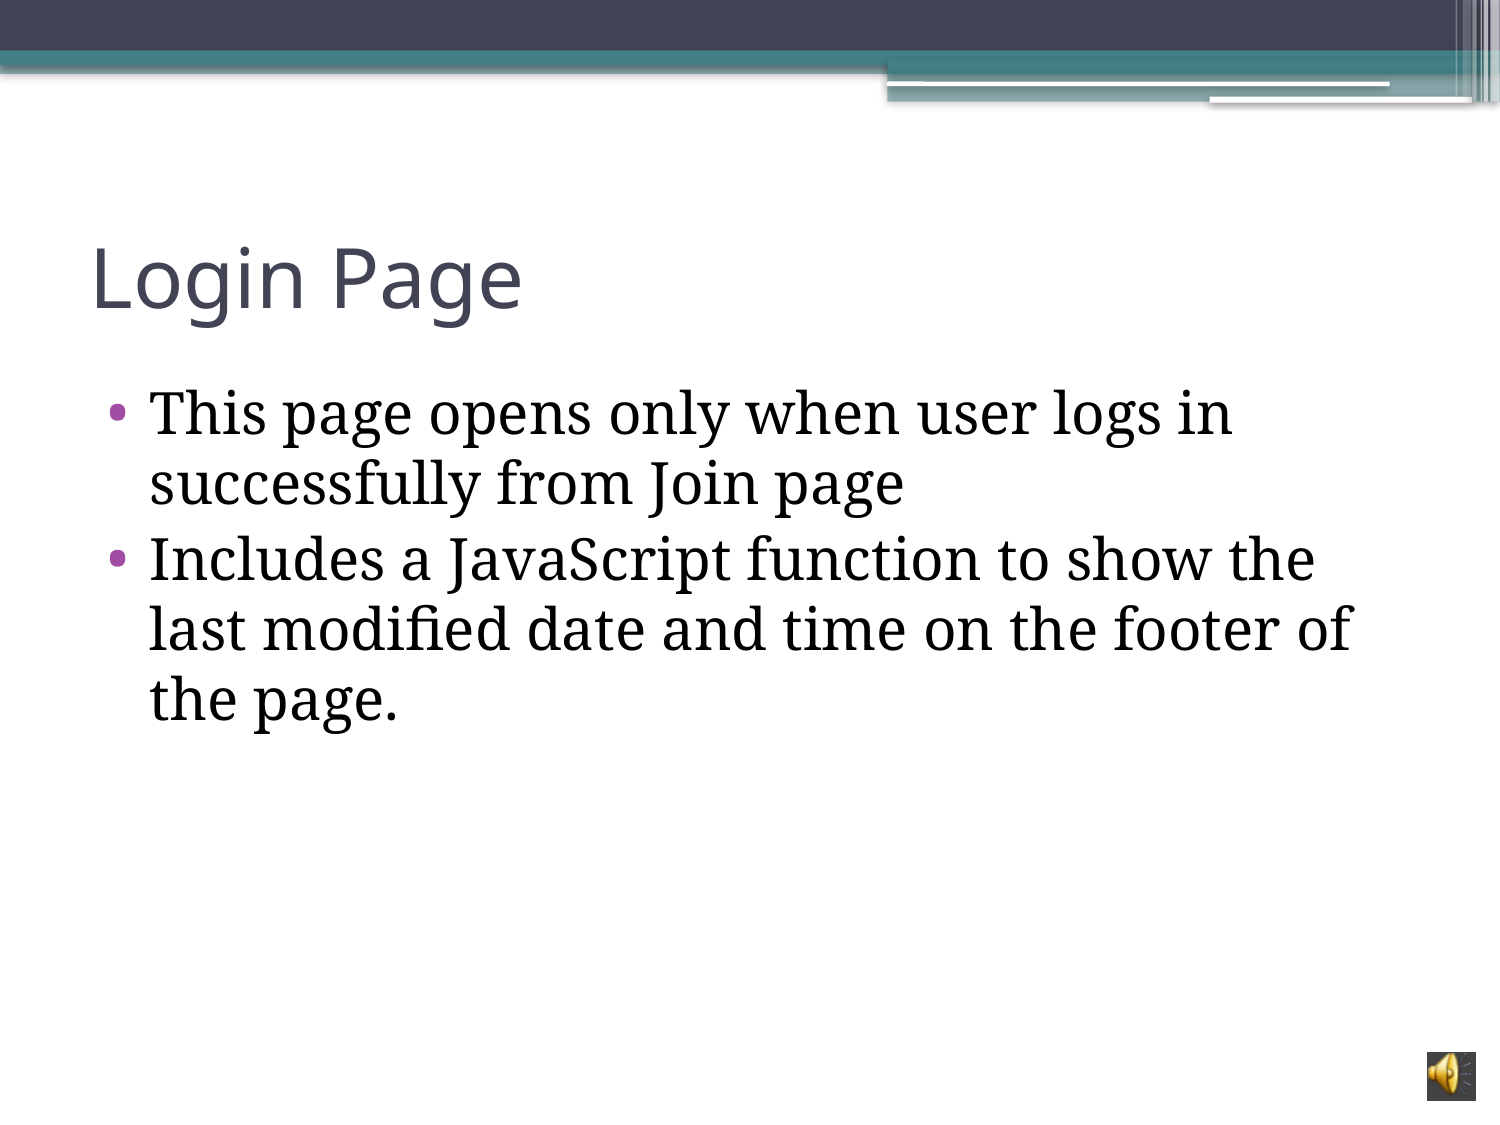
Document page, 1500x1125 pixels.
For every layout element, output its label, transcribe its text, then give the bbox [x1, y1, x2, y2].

title Login Page [75, 187, 1425, 363]
list This page opens only when user logs in successfully from Join page Includes a JavaScript function to show the last modified date and time on the footer of the page. [75, 368, 1425, 1079]
picture [1426, 1051, 1477, 1102]
